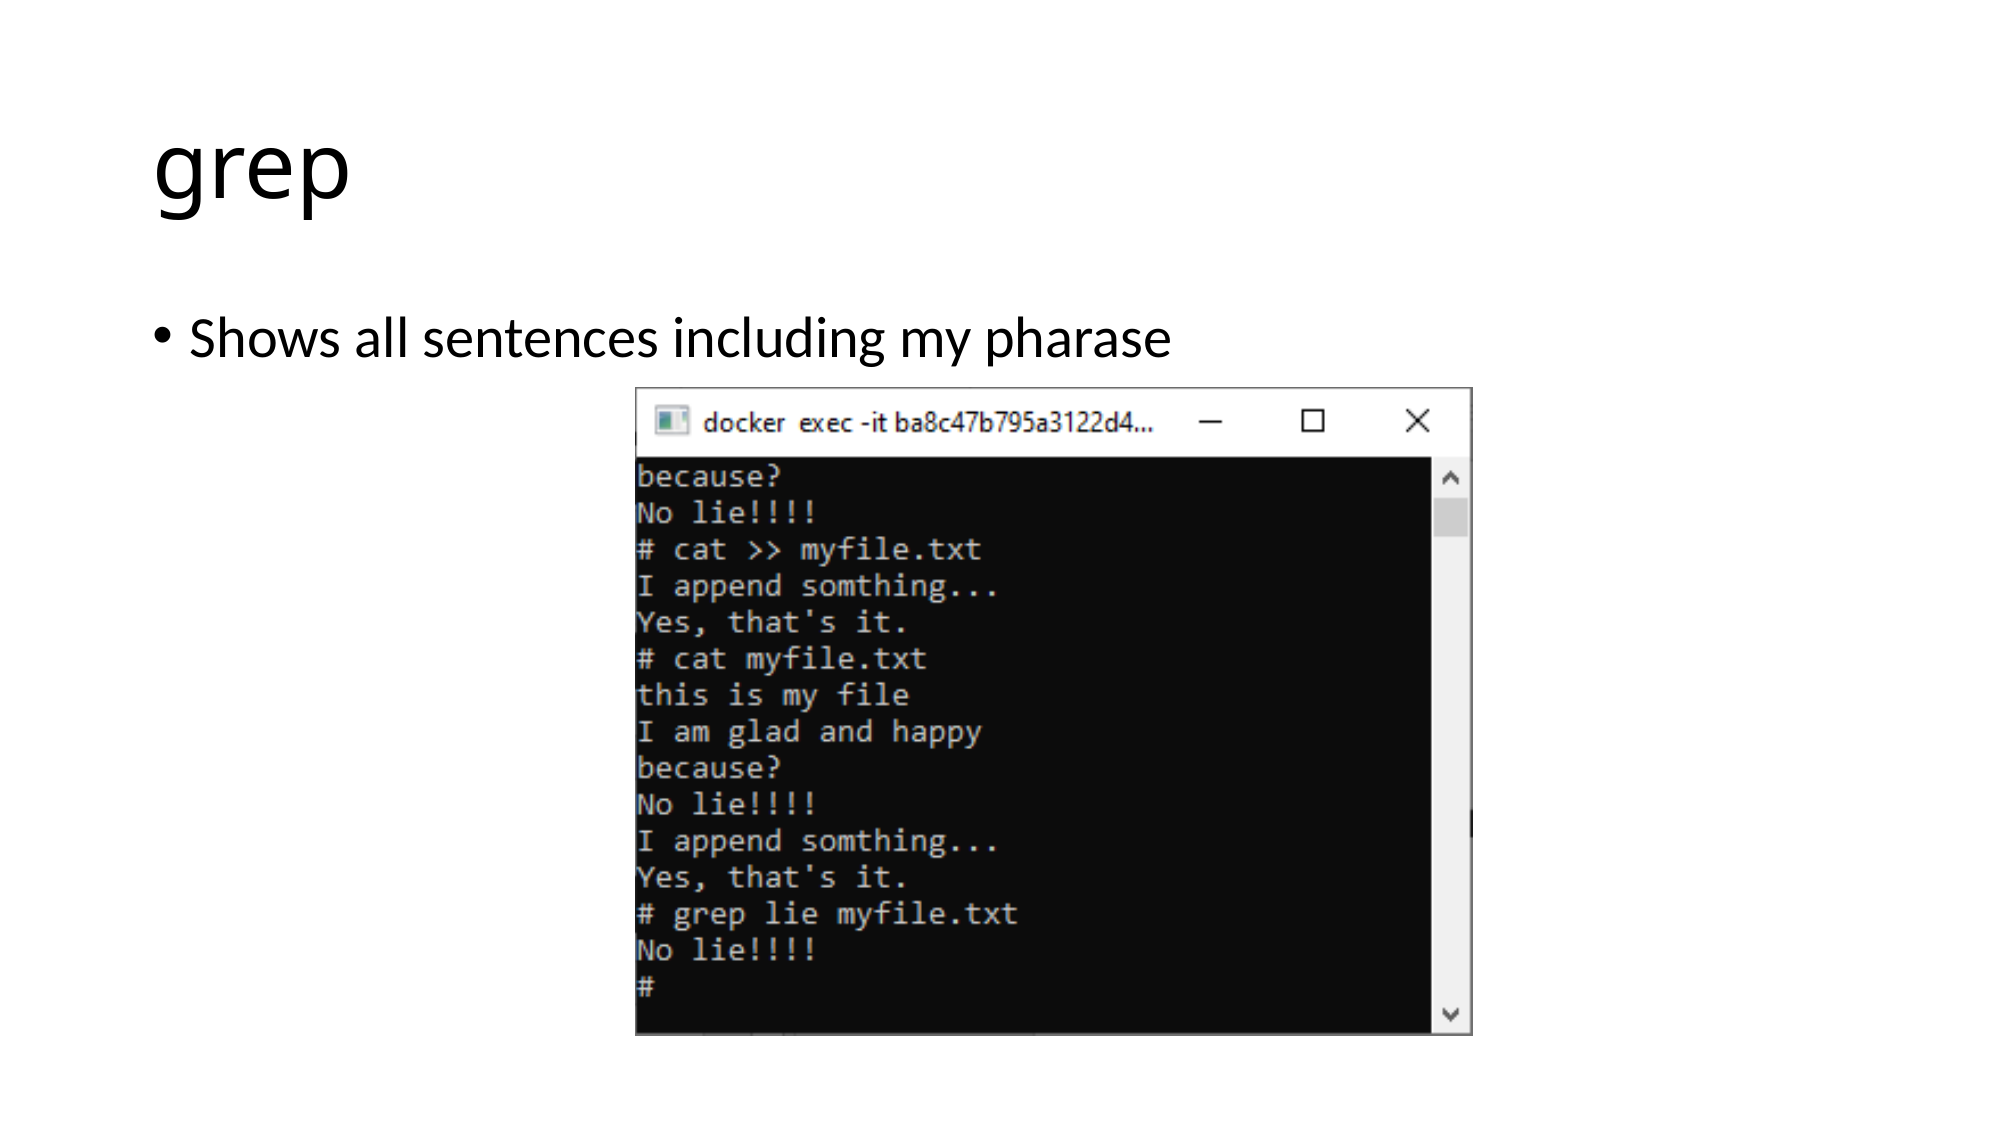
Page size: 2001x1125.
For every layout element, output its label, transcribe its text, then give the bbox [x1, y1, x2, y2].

list Shows all sentences including my pharase [137, 299, 1863, 1014]
picture [635, 387, 1473, 1036]
title grep [137, 59, 1863, 278]
